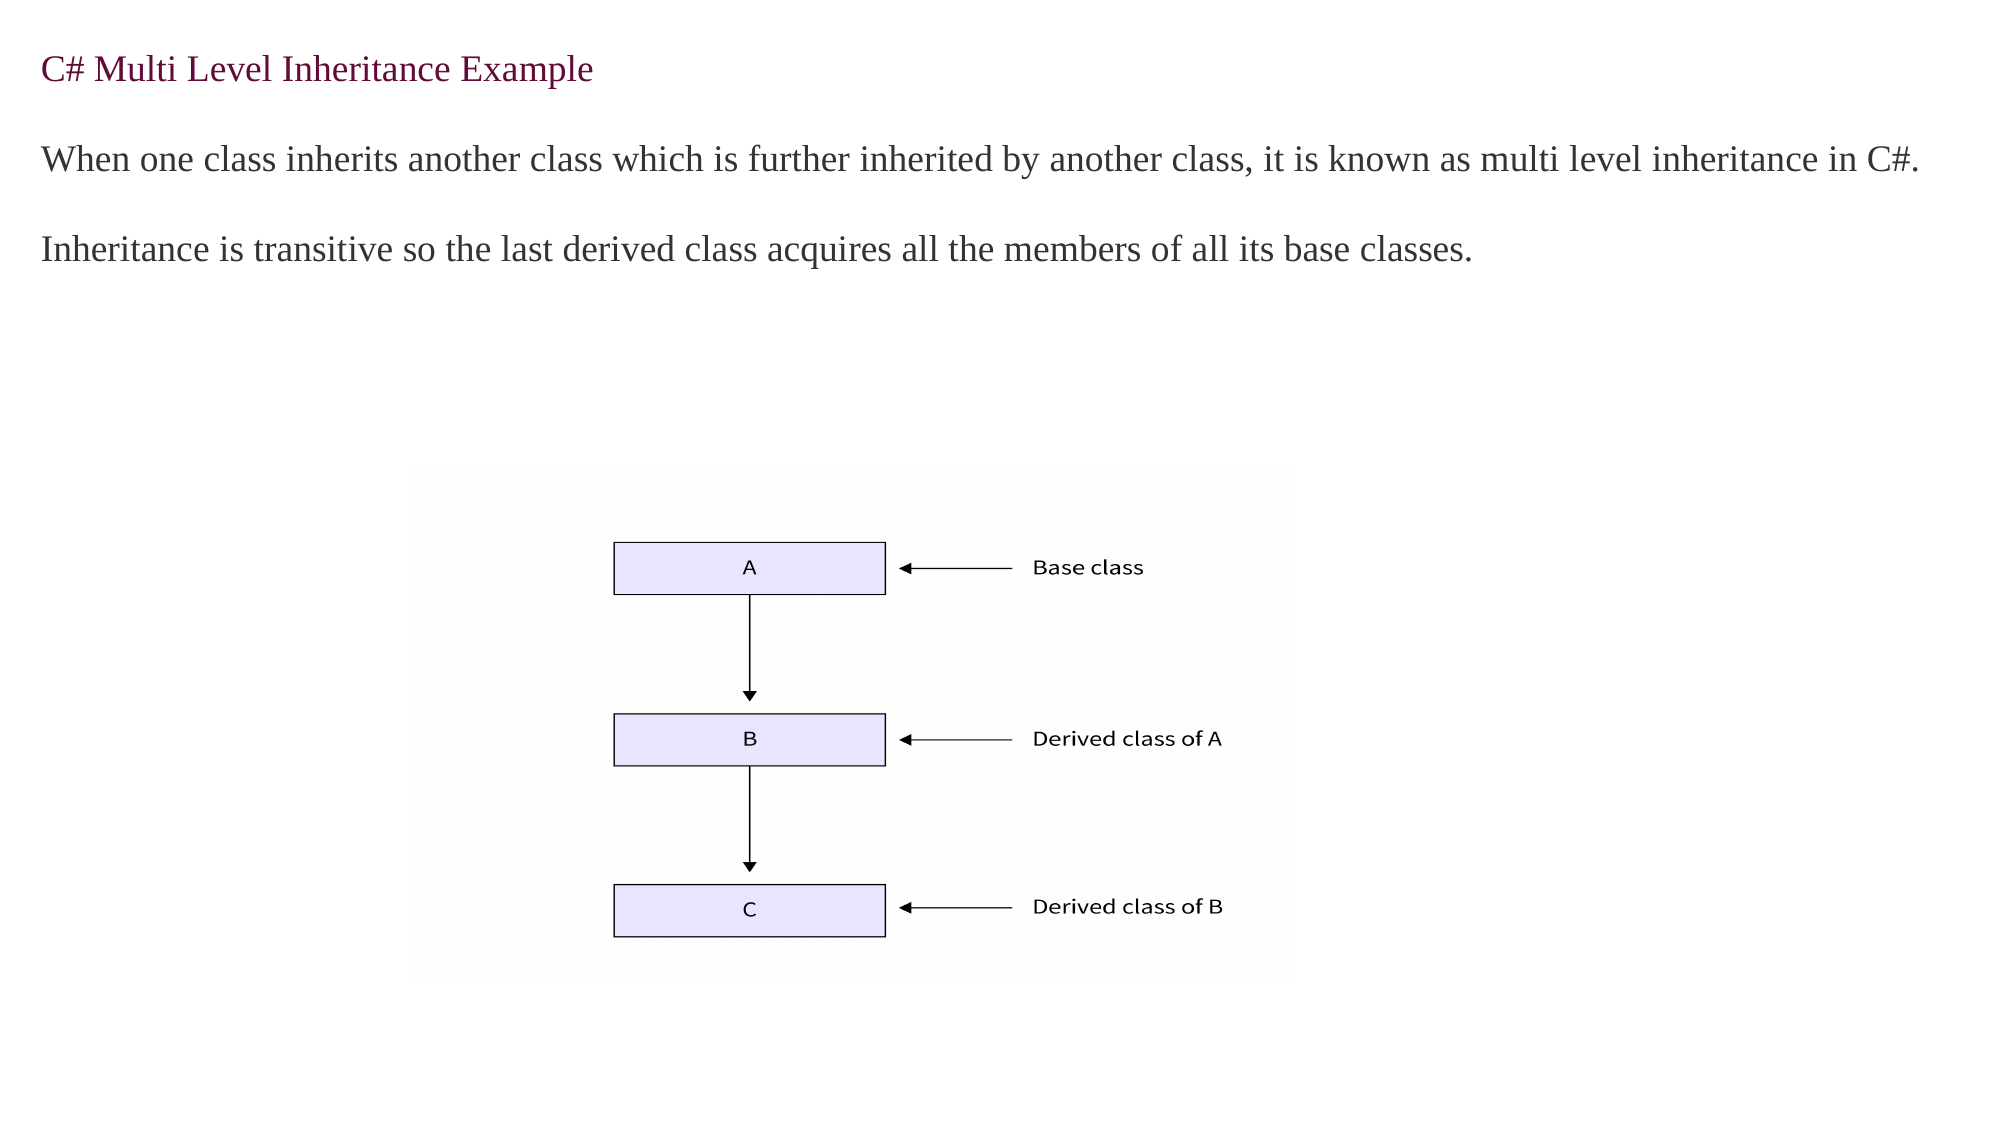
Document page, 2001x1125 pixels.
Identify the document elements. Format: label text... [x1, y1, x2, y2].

text_box C# Multi Level Inheritance Example When one class inherits another class which is further inherited by another class, it is known as multi level inheritance in C#. Inheritance is transitive so the last derived class acquires all the members of all its base classes. [26, 36, 1961, 277]
picture [412, 468, 1297, 985]
